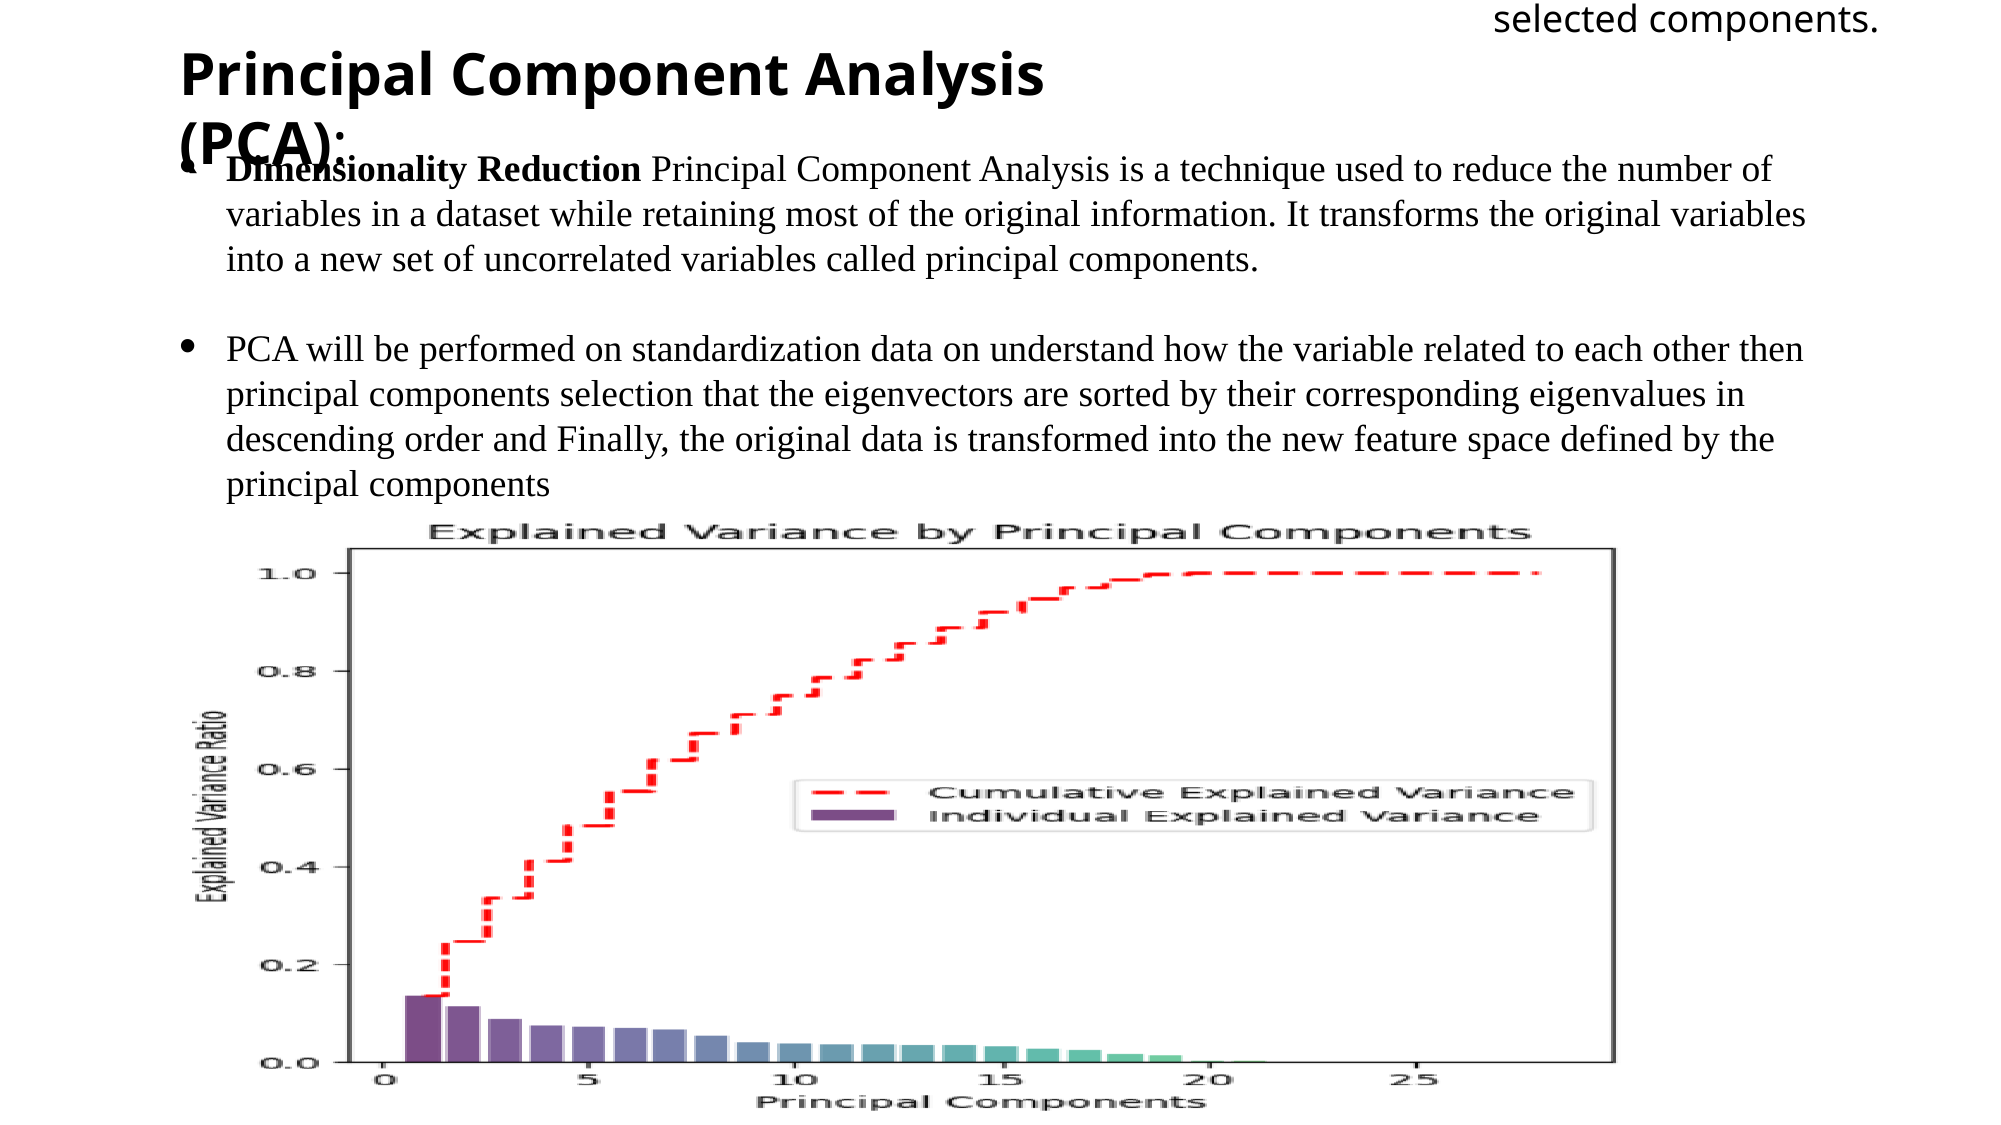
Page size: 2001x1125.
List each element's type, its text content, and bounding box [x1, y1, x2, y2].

text_box Dimensionality Reduction Principal Component Analysis is a technique used to reduce the number of variables in a dataset while retaining most of the original information. It transforms the original variables into a new set of uncorrelated variables called principal components. PCA will be performed on standardization data on understand how the variable related to each other then principal components selection that the eigenvectors are sorted by their corresponding eigenvalues in descending order and Finally, the original data is transformed into the new feature space defined by the principal components [164, 136, 1879, 511]
picture [164, 514, 1879, 1125]
text_box The red dashed line shows the cumulative explained variance. It increases as more principal components are added, indicating the total variance captured by the selected components. [1478, 0, 2000, 47]
text_box Principal Component Analysis (PCA): [164, 29, 1215, 136]
